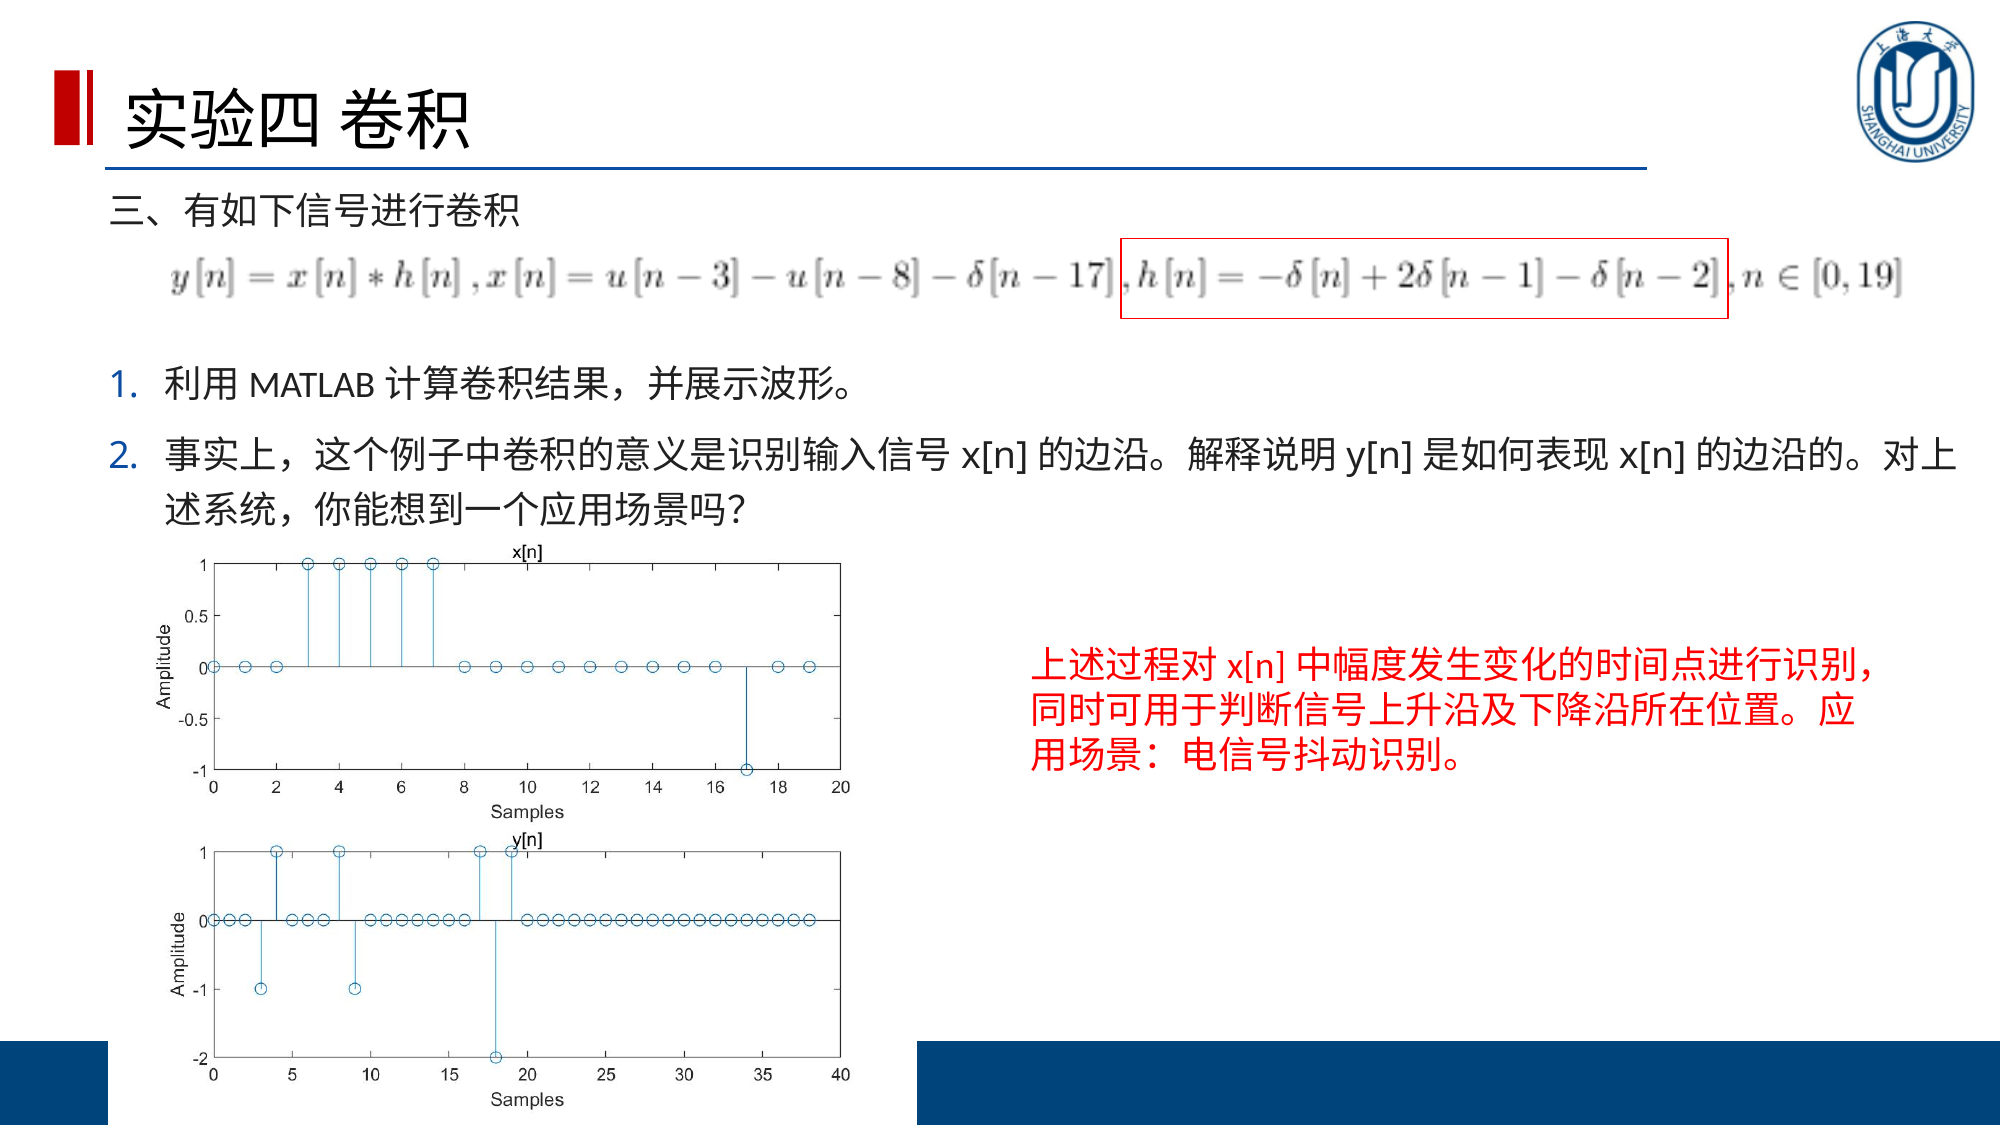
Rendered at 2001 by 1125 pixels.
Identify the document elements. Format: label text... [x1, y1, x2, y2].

picture [107, 518, 918, 1125]
picture [171, 252, 1905, 304]
text_box [1120, 315, 1729, 319]
picture [1855, 21, 1978, 163]
list 三、有如下信号进行卷积 利用MATLAB计算卷积结果，并展示波形。 事实上，这个例子中卷积的意义是识别输入信号x[n]的边沿。解释说明y[n]是如何表现x[n]的边沿的。对上述系统，你能想到一个应用场景吗？ [108, 185, 1968, 504]
title 实验四 卷积 [108, 37, 1648, 167]
text_box [1120, 238, 1729, 252]
text_box 上述过程对x[n]中幅度发生变化的时间点进行识别，同时可用于判断信号上升沿及下降沿所在位置。应用场景：电信号抖动识别。 [1015, 634, 1892, 784]
